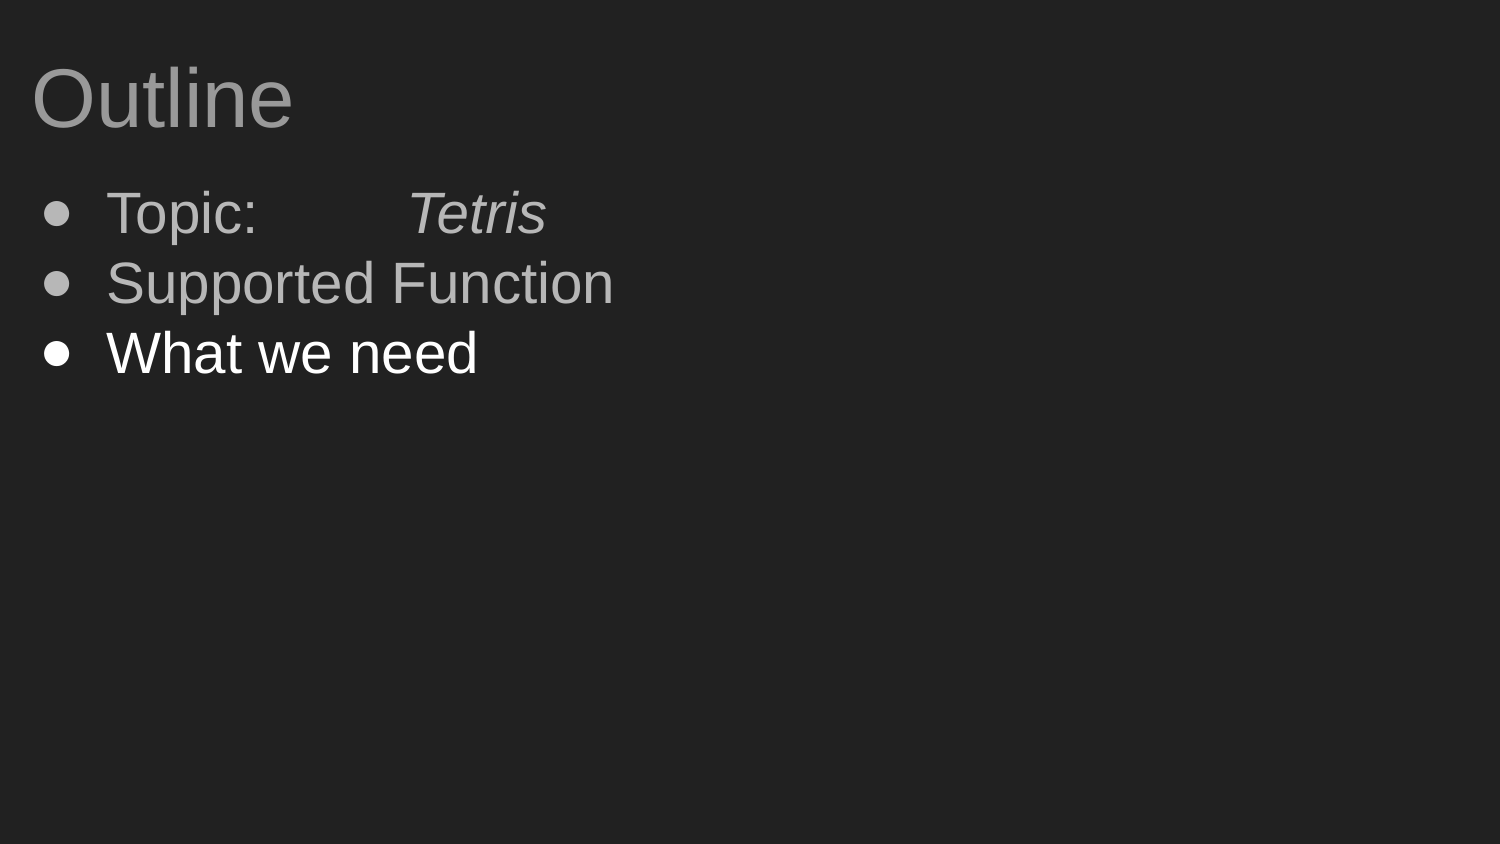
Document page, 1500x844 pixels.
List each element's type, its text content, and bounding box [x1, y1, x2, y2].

text_box Topic: Tetris Supported Function What we need [16, 160, 759, 401]
text_box Outline [16, 29, 1180, 160]
